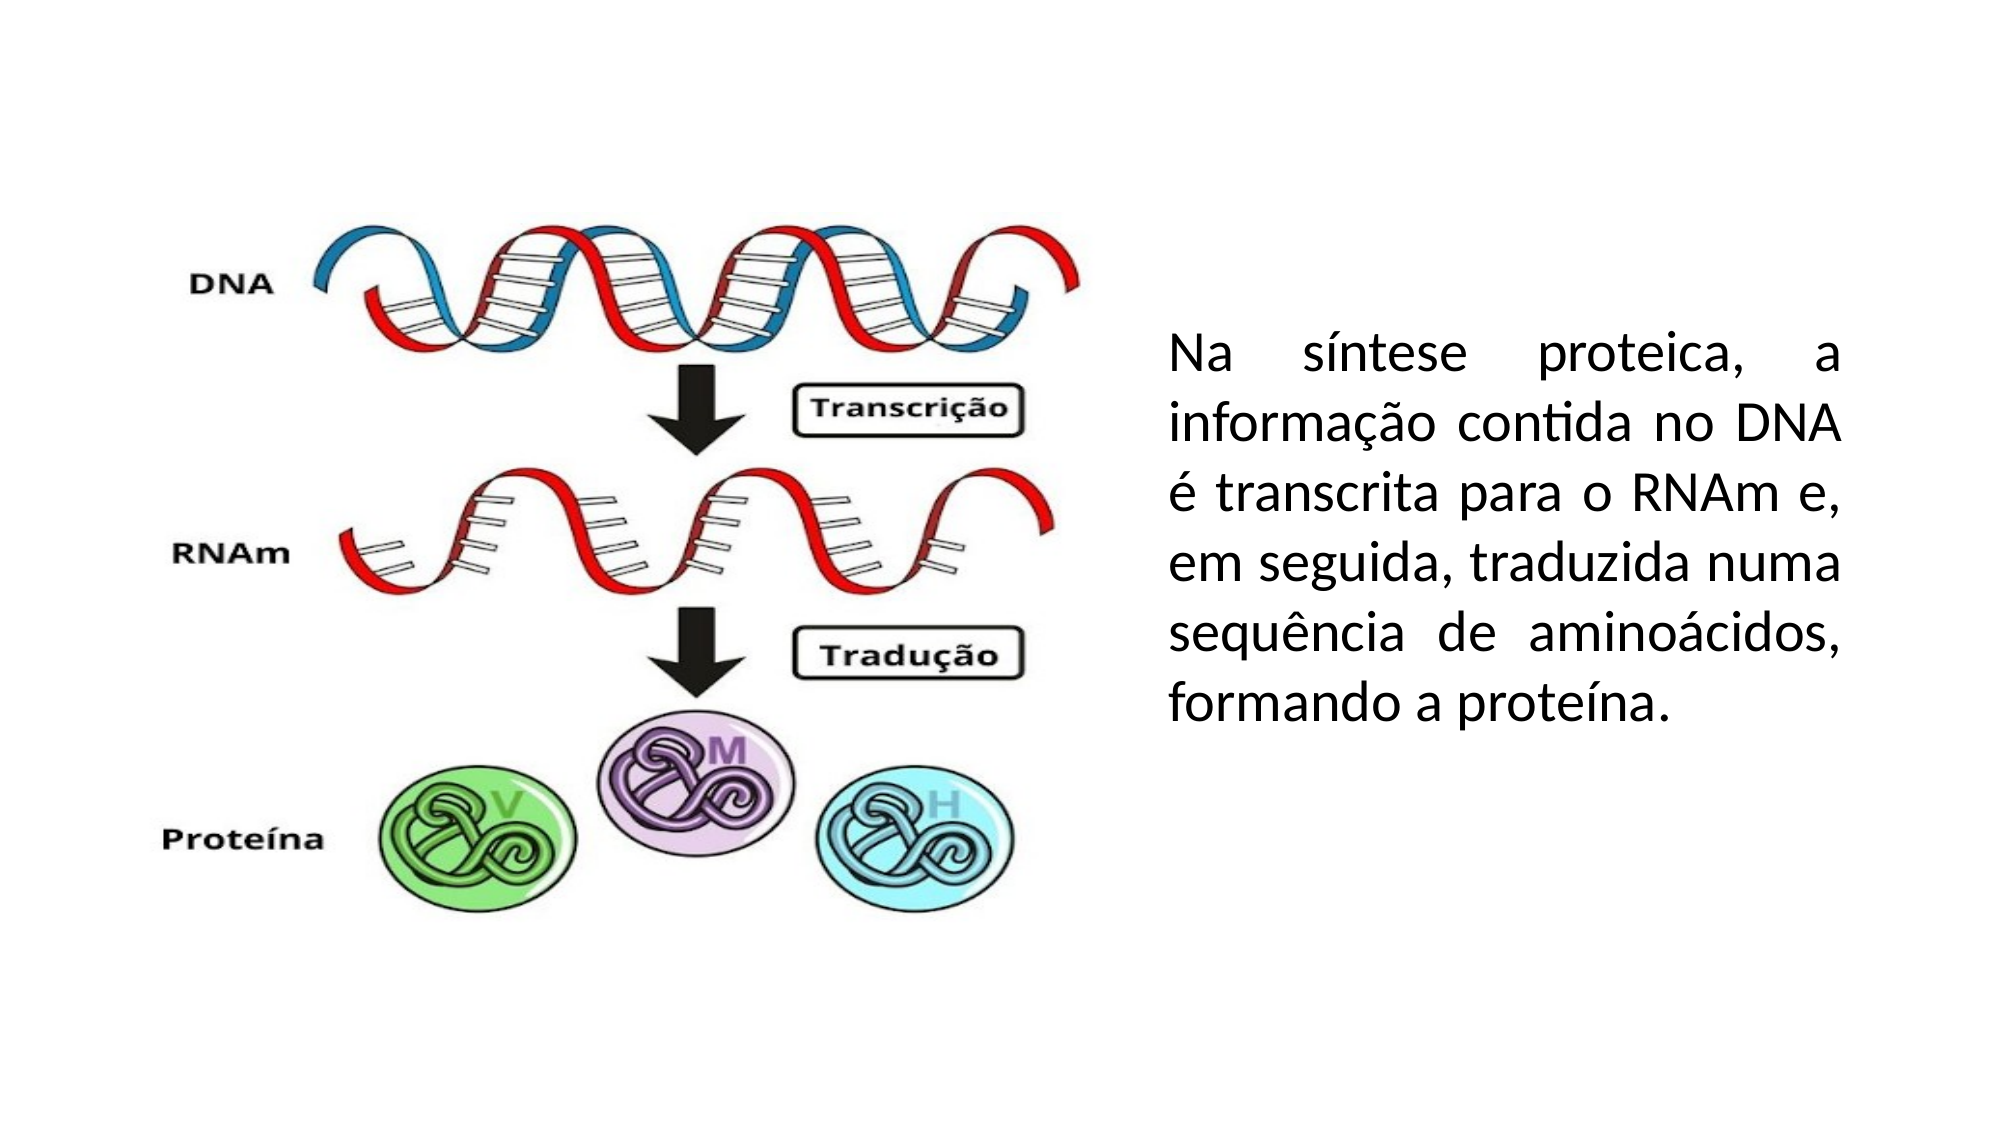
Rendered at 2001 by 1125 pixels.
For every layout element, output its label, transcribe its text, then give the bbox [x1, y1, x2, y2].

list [134, 212, 1101, 927]
text_box Na síntese proteica, a informação contida no DNA é transcrita para o RNAm e, em seguida, traduzida numa sequência de aminoácidos, formando a proteína. [1153, 305, 1858, 741]
